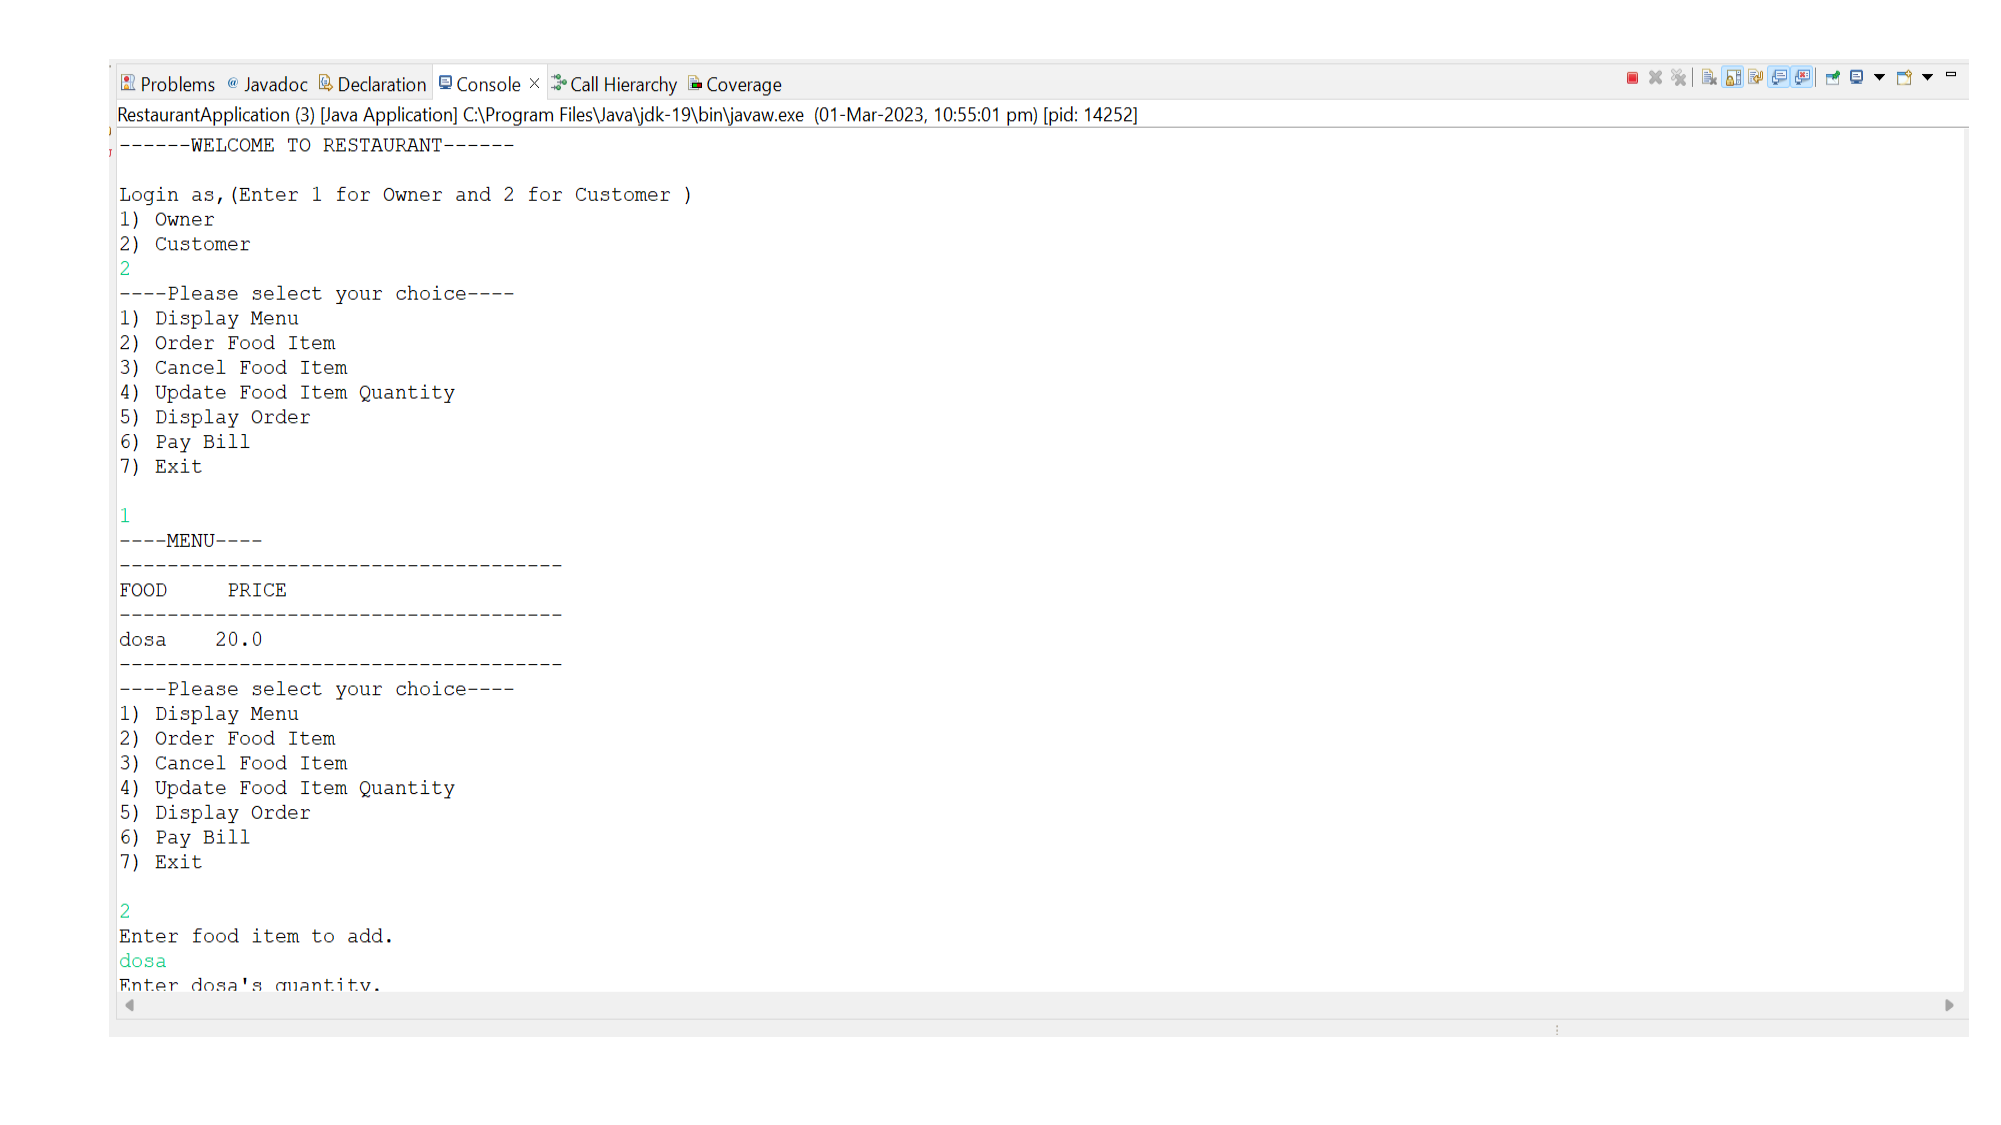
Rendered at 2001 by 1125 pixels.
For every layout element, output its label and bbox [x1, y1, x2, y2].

picture [109, 59, 1969, 1037]
